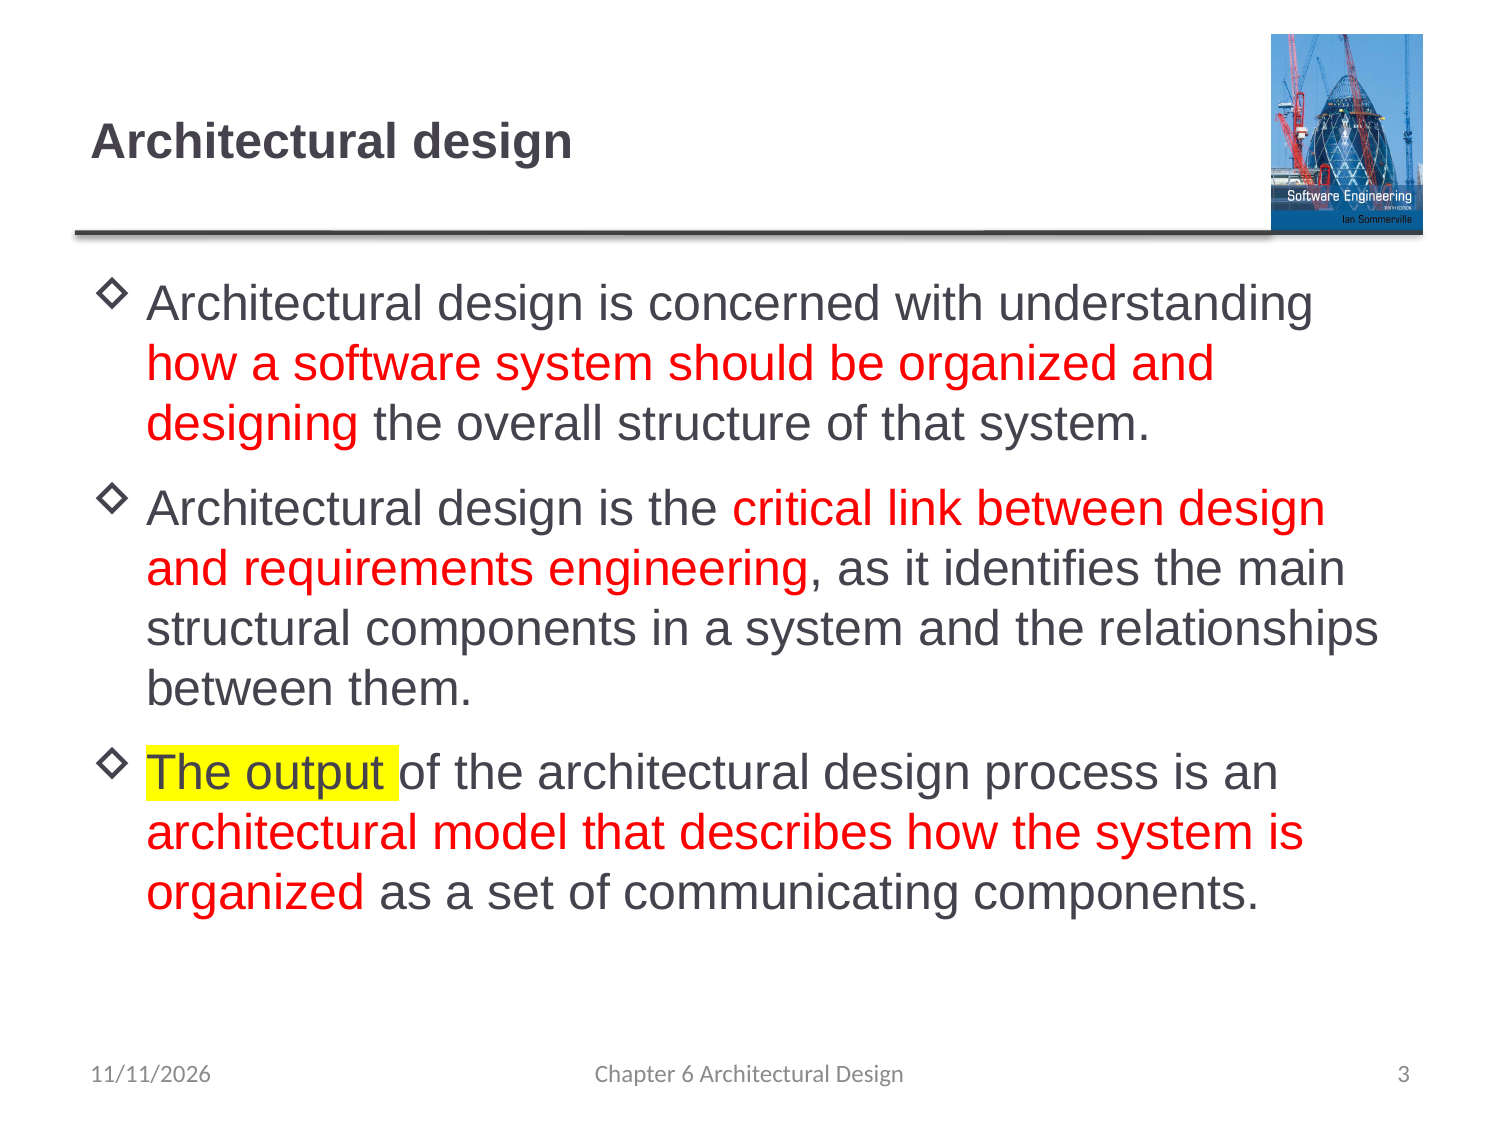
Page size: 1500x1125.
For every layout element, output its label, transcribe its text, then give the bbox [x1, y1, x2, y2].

slide_number 3 [1074, 1042, 1425, 1103]
title Architectural design [74, 44, 1272, 233]
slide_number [75, 1042, 425, 1103]
footer Chapter 6 Architectural Design [512, 1042, 988, 1103]
list Architectural design is concerned with understanding how a software system should be organized and designing the overall structure of that system. Architectural design is the critical link between design and requirements engineering, as it identifies the main structural components in a system and the relationships between them. The output of the architectural design process is an architectural model that describes how the system is organized as a set of communicating components. [75, 262, 1425, 1005]
picture [1271, 34, 1423, 230]
